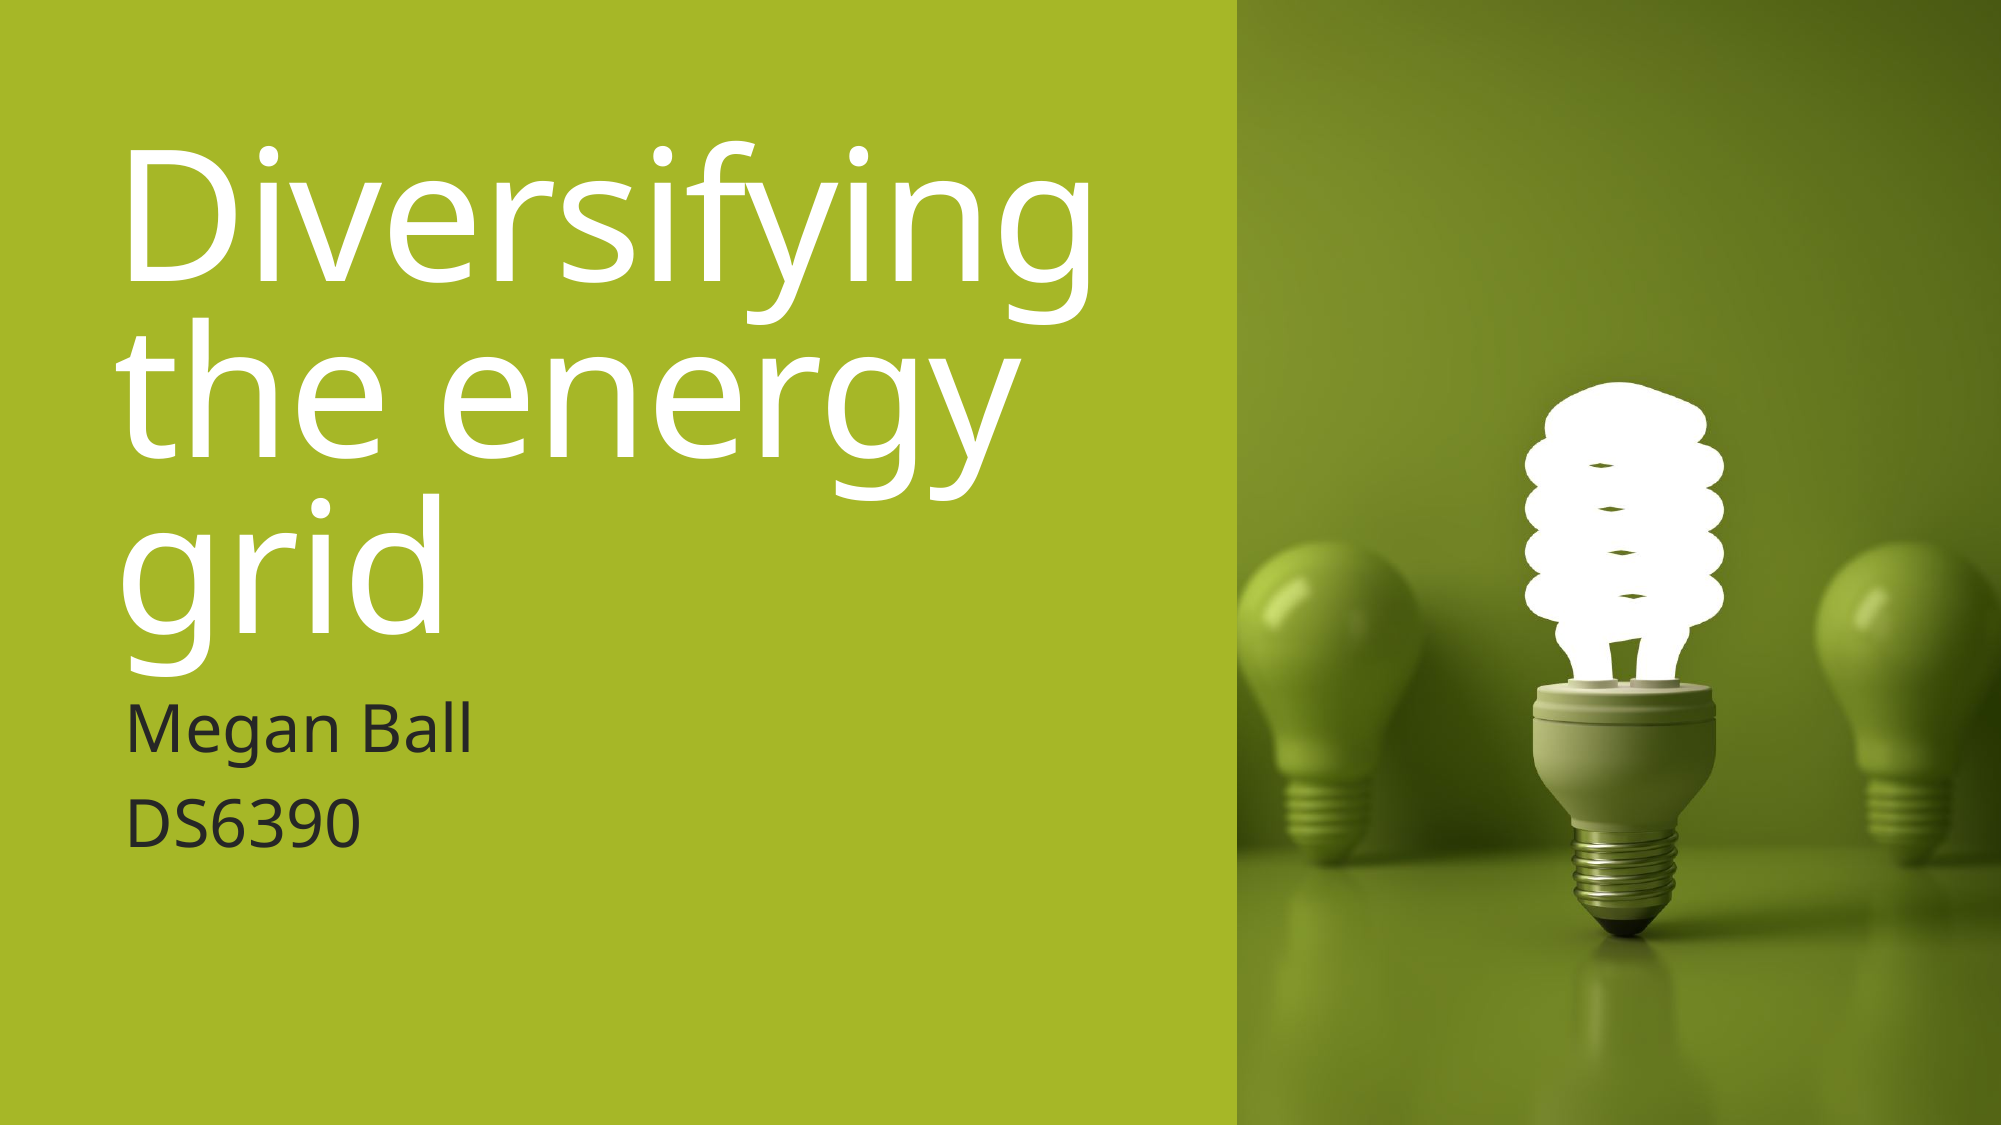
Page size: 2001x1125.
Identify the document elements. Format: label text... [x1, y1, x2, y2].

subtitle Megan Ball DS6390 [109, 690, 1184, 961]
picture [1236, 0, 2001, 1125]
title Diversifying the energy grid [98, 126, 1184, 677]
